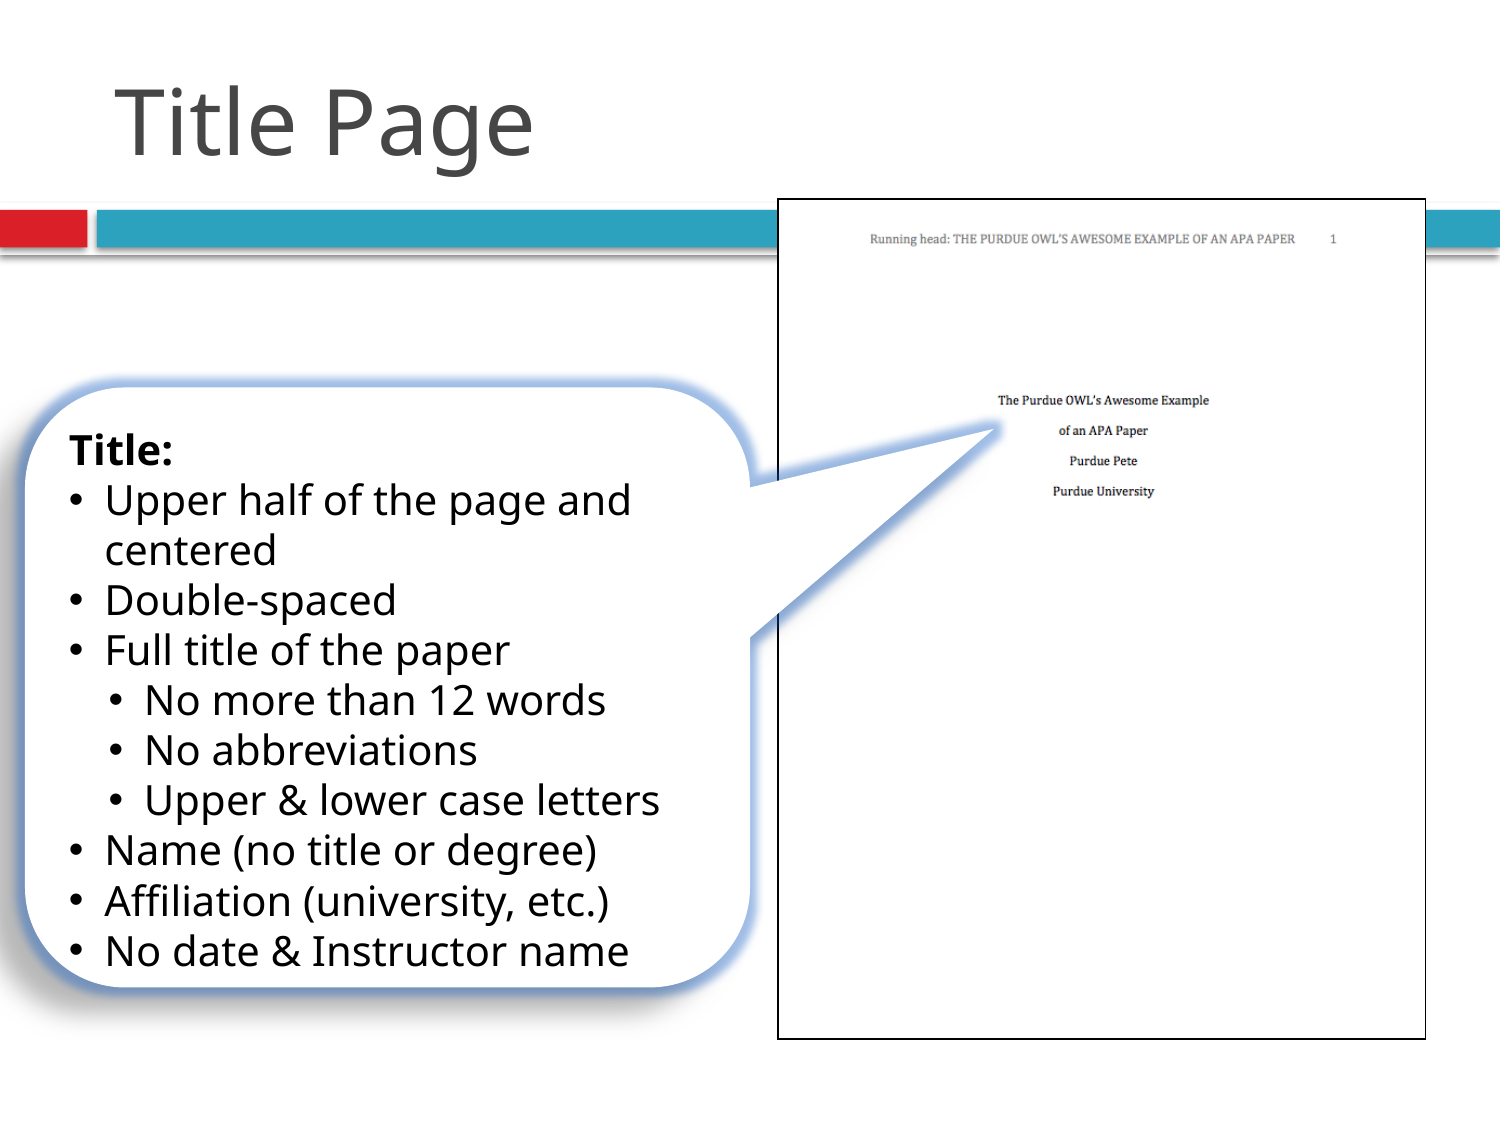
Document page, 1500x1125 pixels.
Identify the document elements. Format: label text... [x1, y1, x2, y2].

title Title Page [99, 37, 1438, 200]
text_box Title: Upper half of the page and centered Double-spaced Full title of the paper No more than 12 words No abbreviations Upper & lower case letters Name (no title or degree) Affiliation (university, etc.) No date & Instructor name [24, 387, 772, 988]
picture [778, 199, 1426, 1039]
